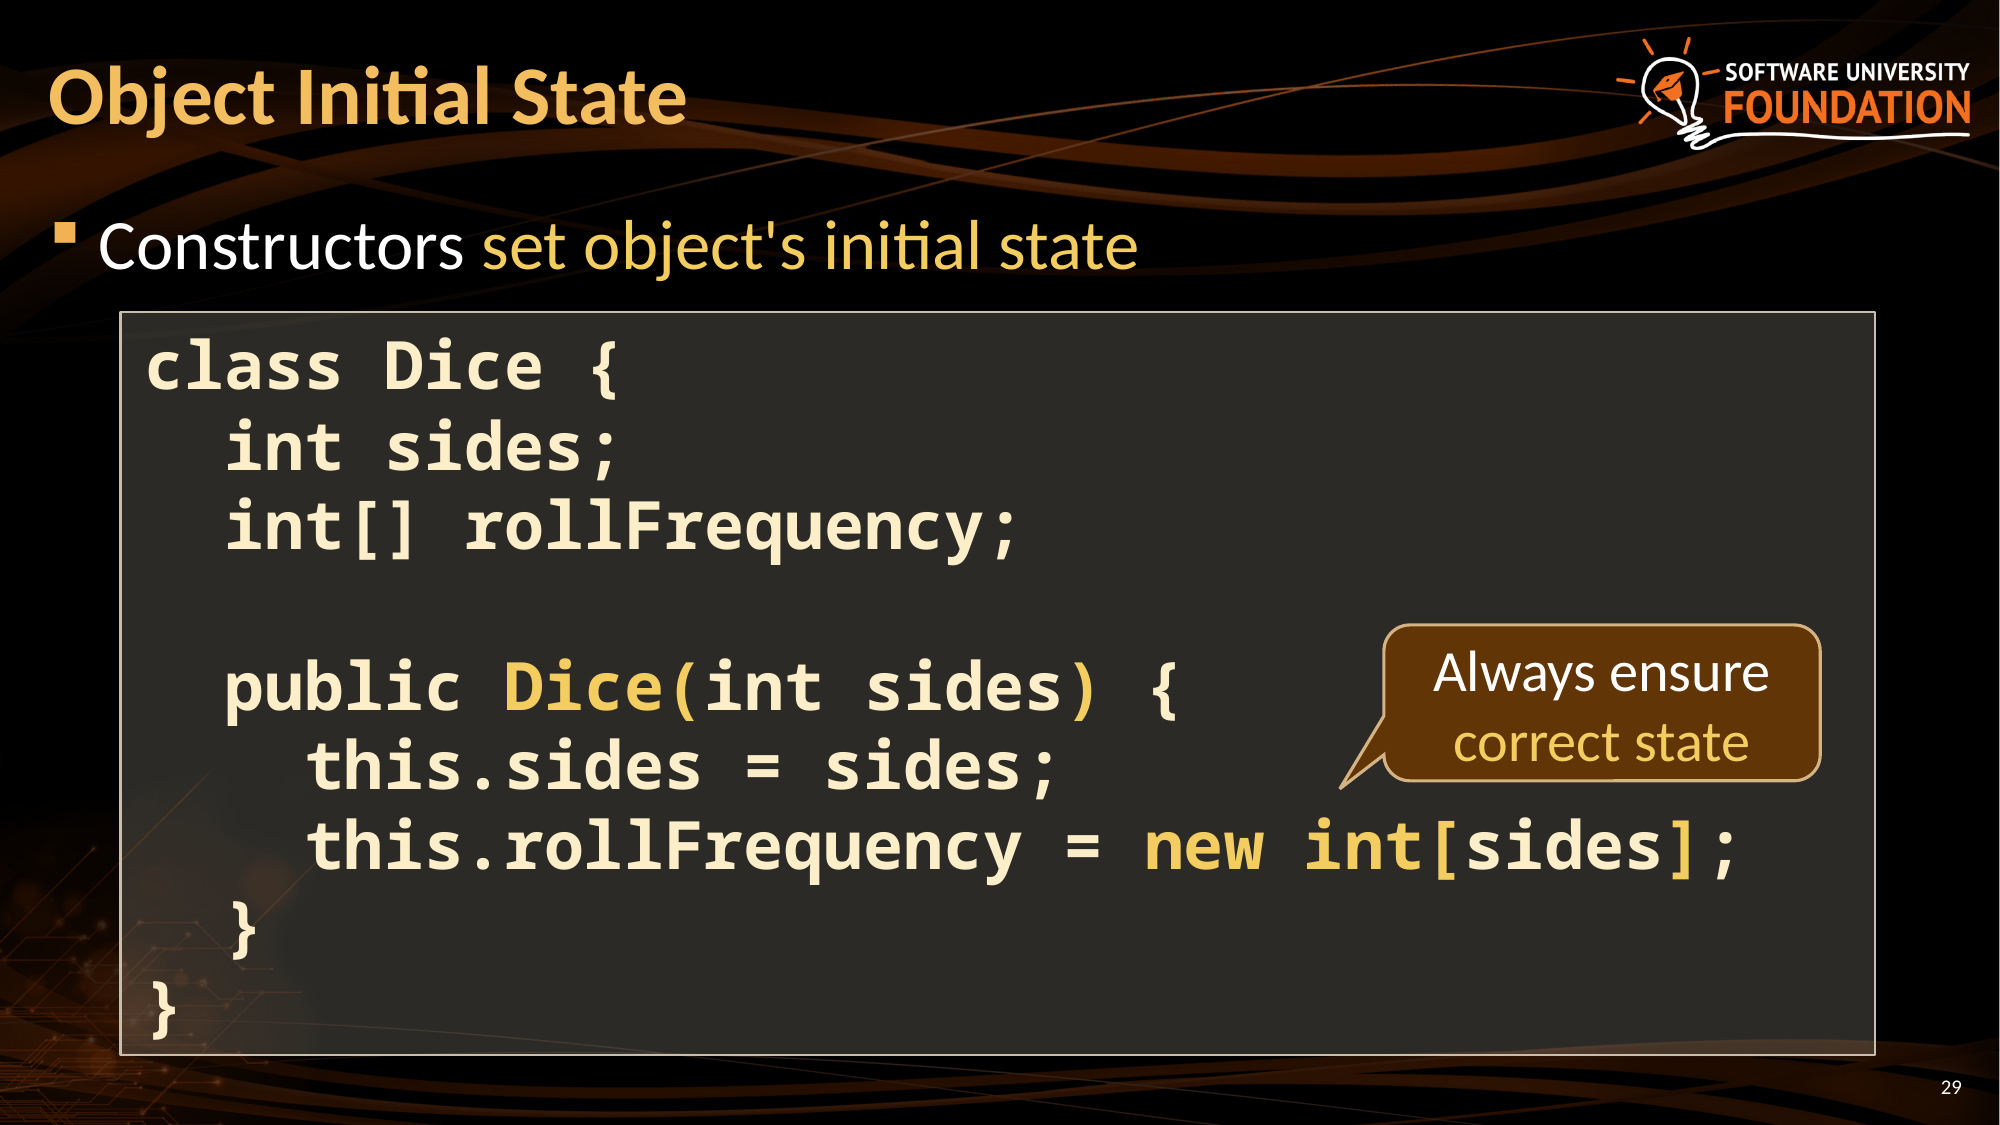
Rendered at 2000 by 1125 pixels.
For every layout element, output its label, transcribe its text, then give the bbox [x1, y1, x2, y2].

text_box class Dice { int sides; int[] rollFrequency; public Dice(int sides) { this.sides = sides; this.rollFrequency = new int[sides]; } } [120, 311, 1875, 1055]
list Constructors set object's initial state [31, 188, 1968, 1103]
slide_number 29 [1897, 1070, 1968, 1103]
title Object Initial State [30, 6, 1602, 189]
text_box Always ensure correct state [1338, 623, 1822, 790]
picture [0, 0, 2000, 1125]
